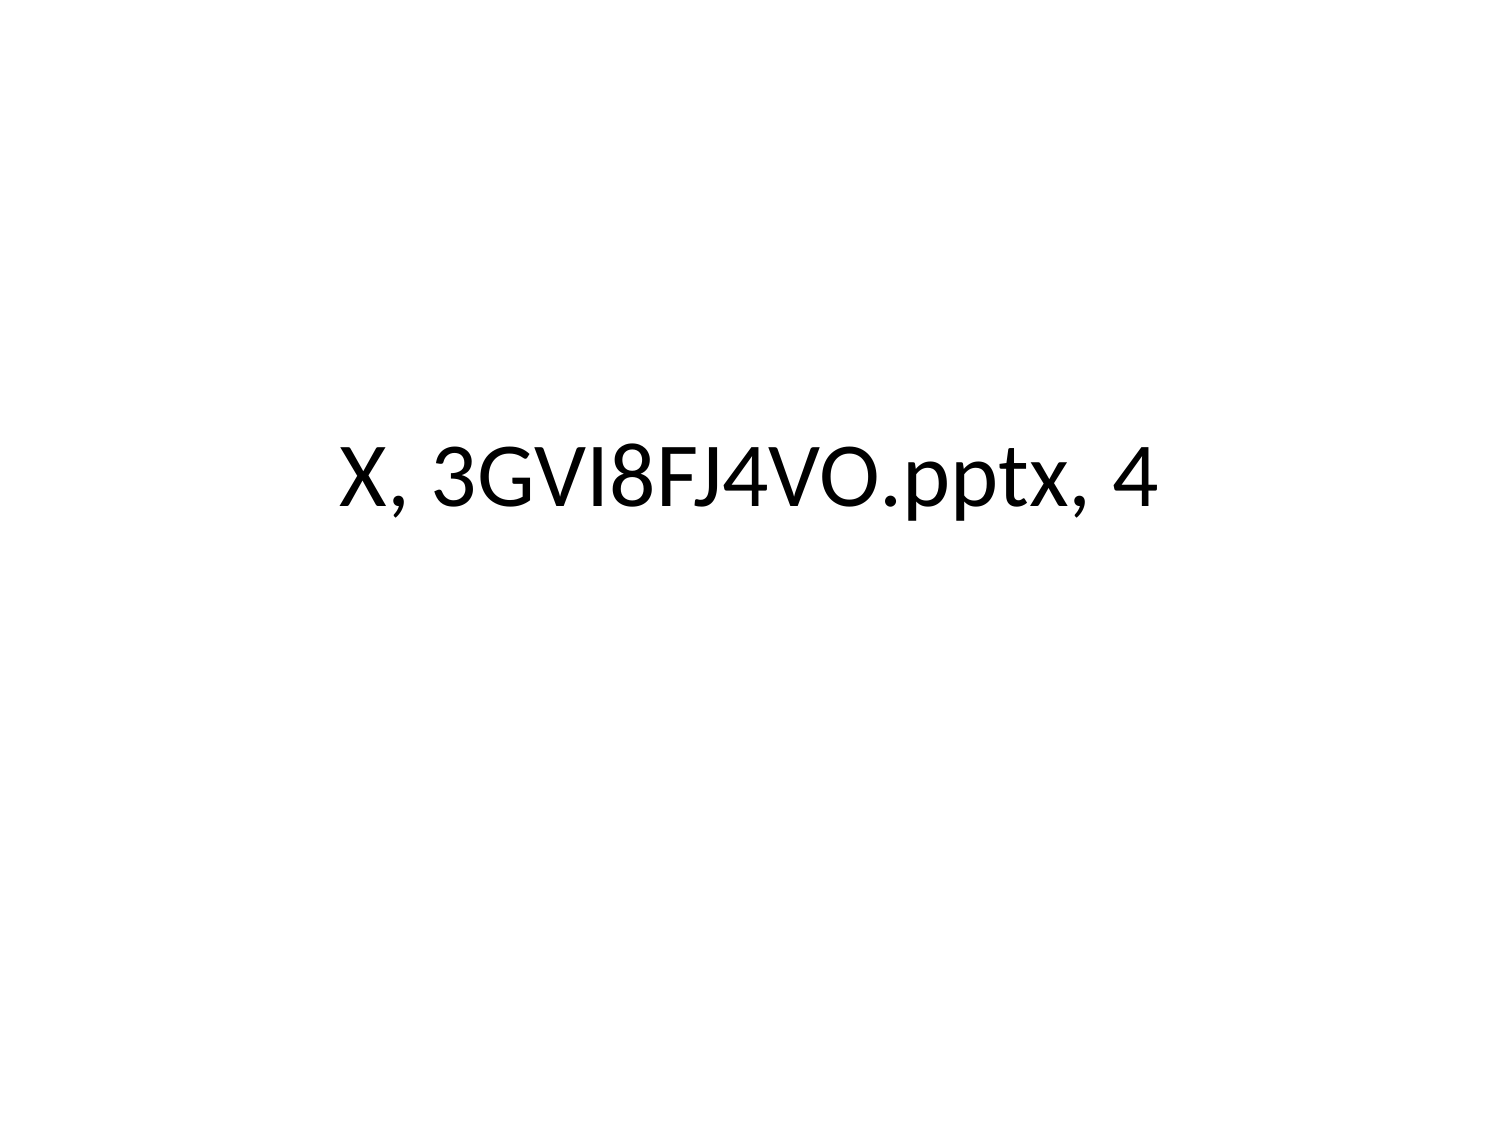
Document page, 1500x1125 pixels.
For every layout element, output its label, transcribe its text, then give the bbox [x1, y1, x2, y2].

title X, 3GVI8FJ4VO.pptx, 4 [112, 349, 1388, 591]
